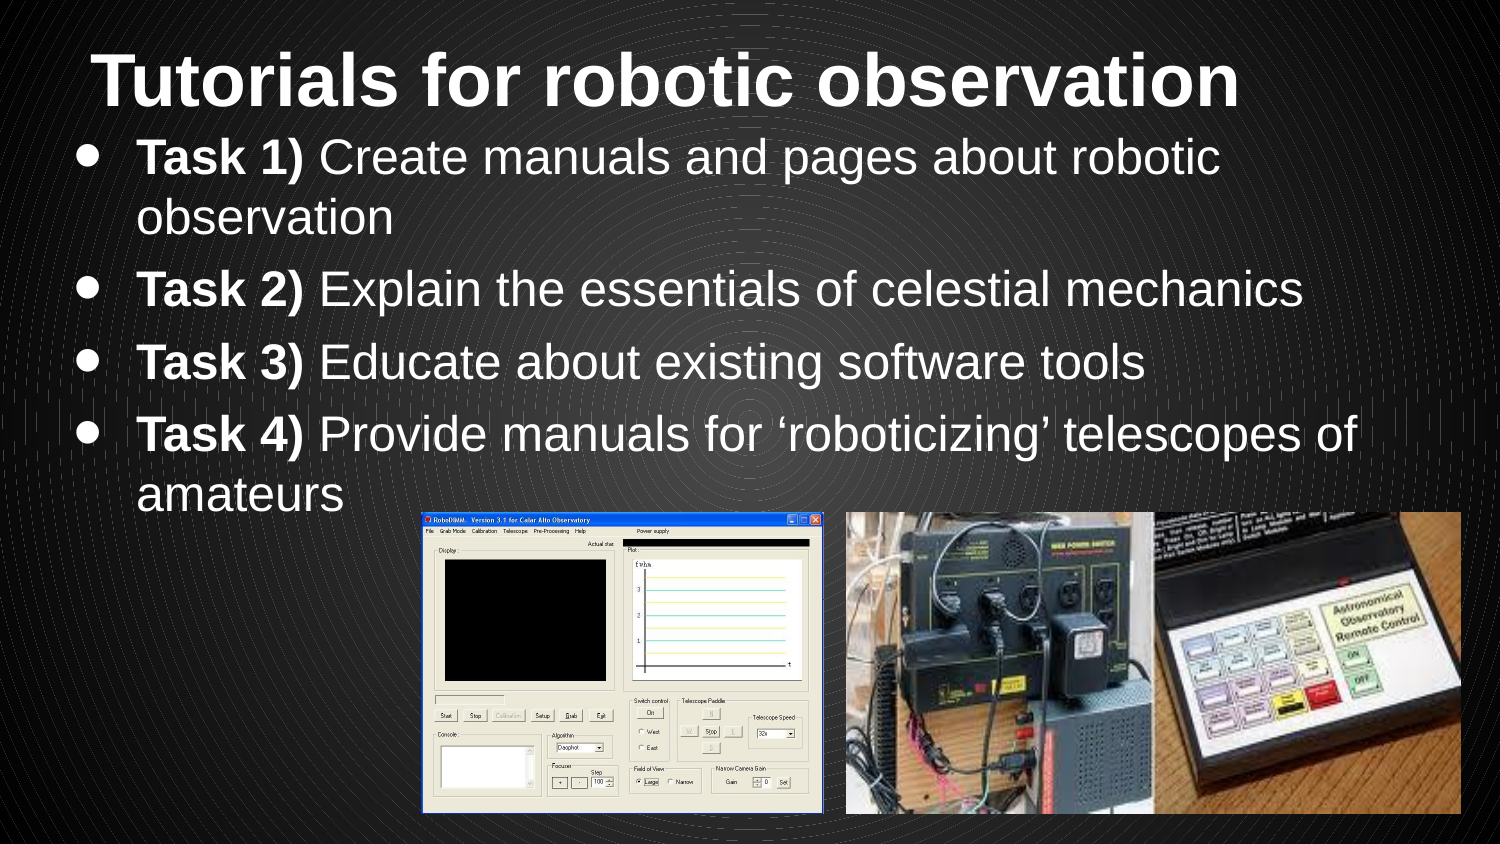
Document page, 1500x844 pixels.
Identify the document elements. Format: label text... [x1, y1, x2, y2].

title Tutorials for robotic observation [75, 0, 1488, 137]
picture [420, 512, 825, 814]
list Task 1) Create manuals and pages about robotic observation Task 2) Explain the essentials of celestial mechanics Task 3) Educate about existing software tools Task 4) Provide manuals for ‘roboticizing’ telescopes of amateurs [46, 109, 1459, 577]
picture [846, 512, 1461, 814]
